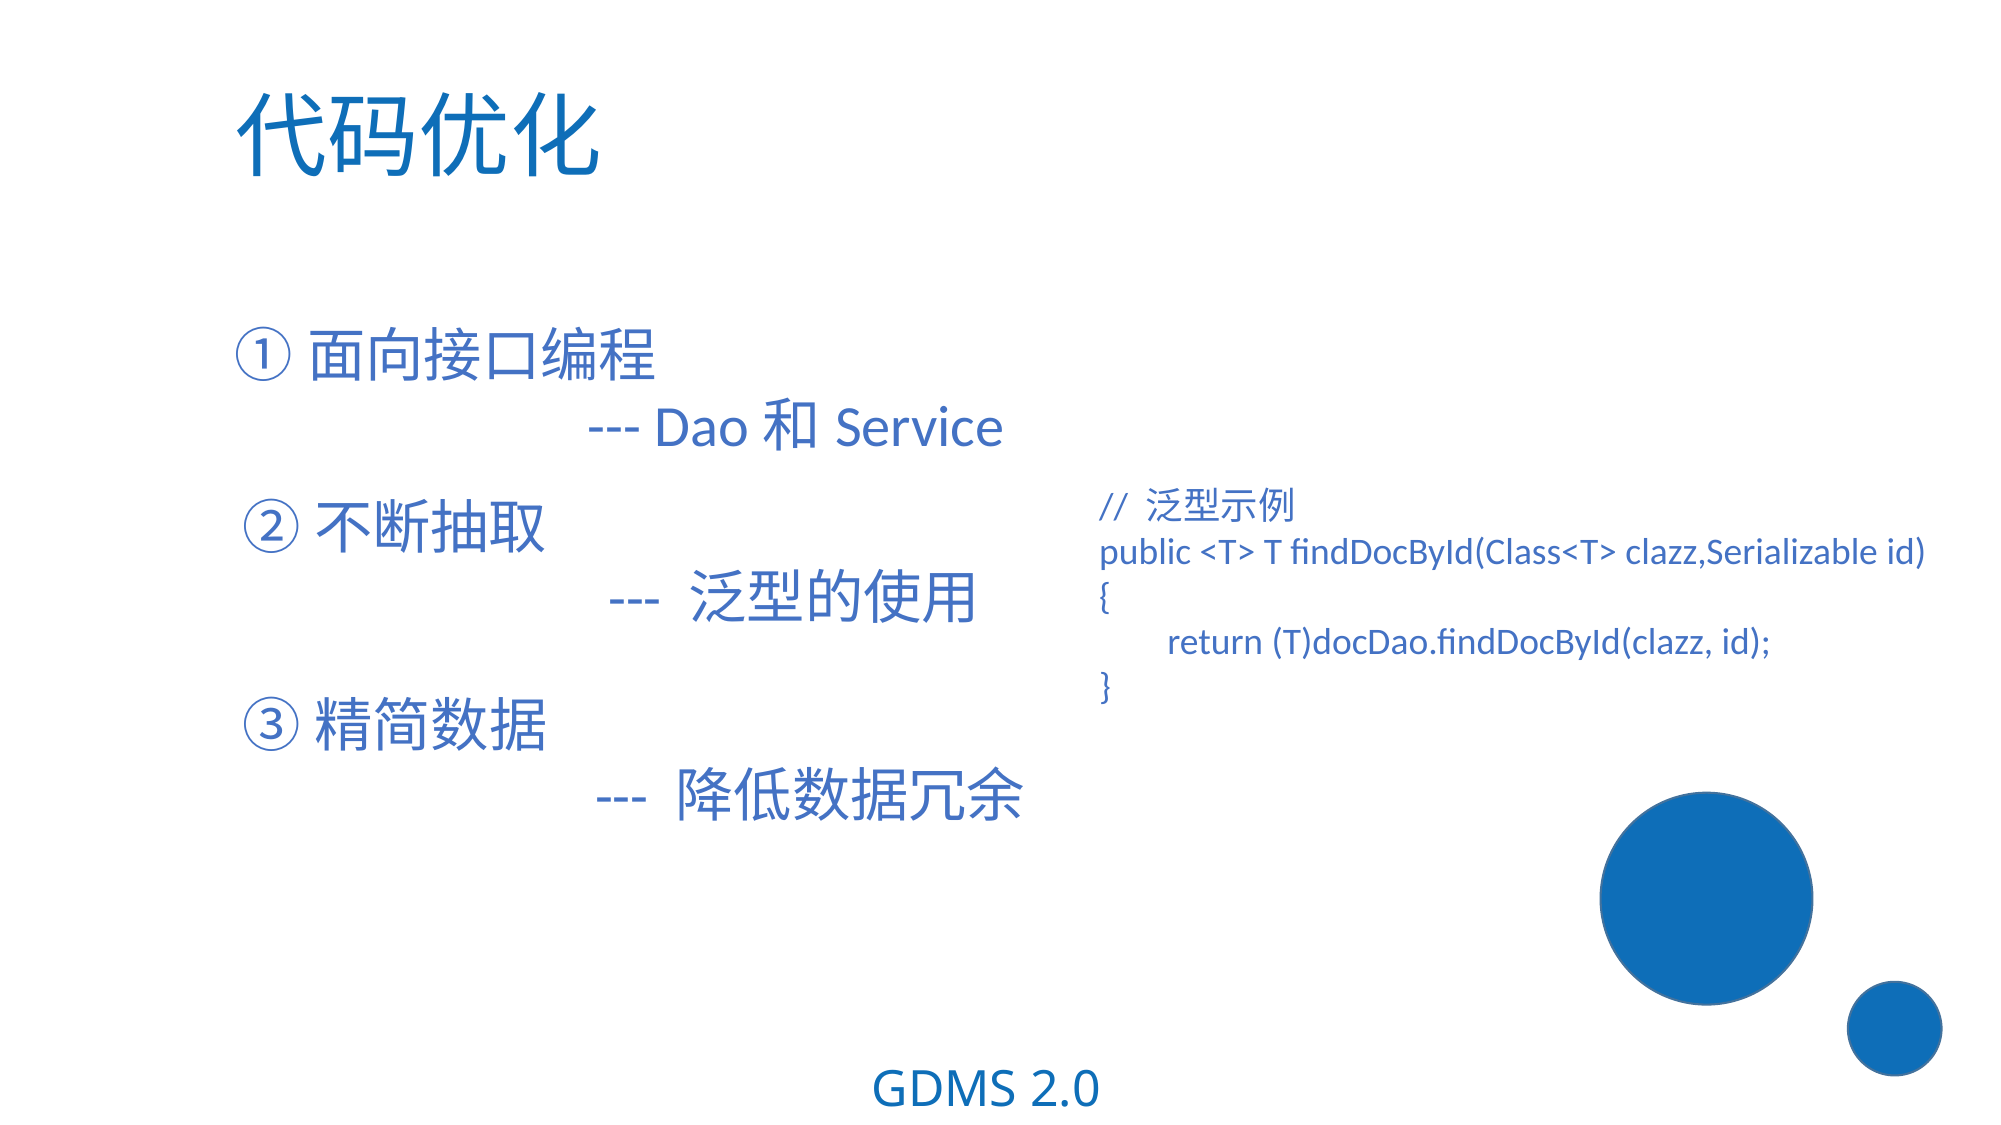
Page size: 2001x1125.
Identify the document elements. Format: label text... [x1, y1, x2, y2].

text_box ②不断抽取 --- 泛型的使用 [227, 482, 995, 638]
text_box [1599, 791, 1814, 1006]
text_box GDMS 2.0 [857, 1049, 1117, 1124]
text_box 代码优化 [220, 70, 618, 196]
text_box [1846, 980, 1943, 1077]
text_box // 泛型示例 public <T> T findDocById(Class<T> clazz,Serializable id) { return (T)docDao.findDocById(clazz, id); } [1084, 474, 1942, 715]
text_box ①面向接口编程 --- Dao和Service [220, 310, 1020, 466]
text_box ③精简数据 --- 降低数据冗余 [227, 681, 1040, 836]
